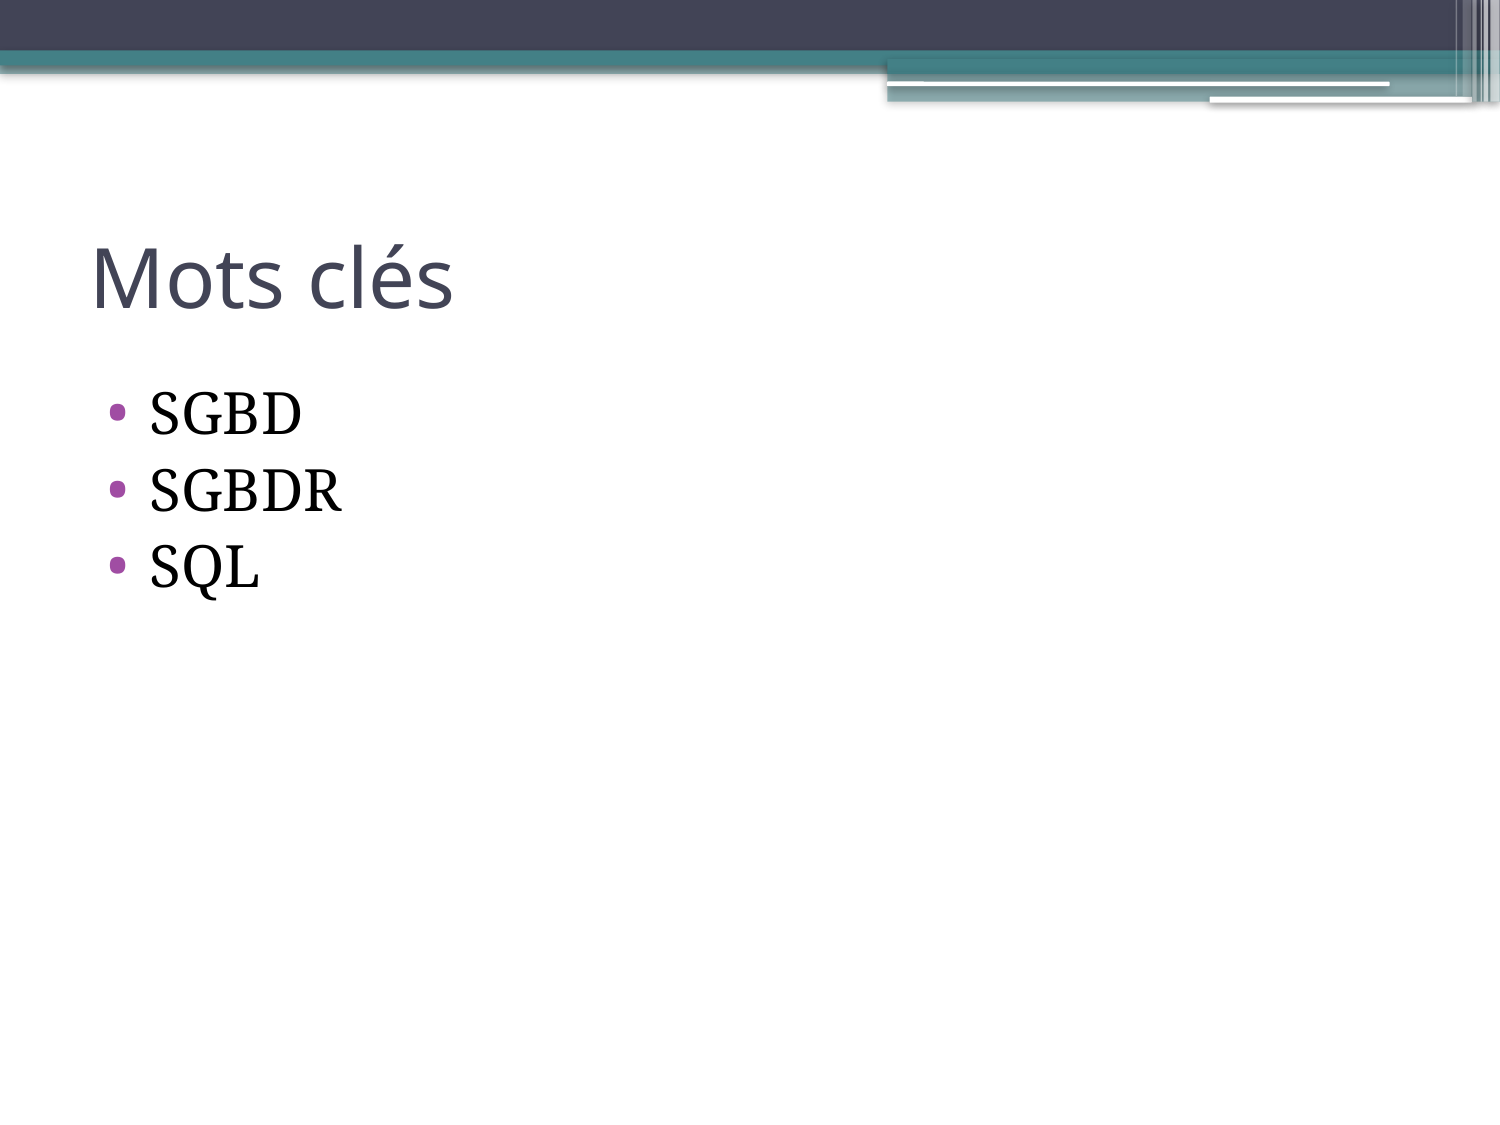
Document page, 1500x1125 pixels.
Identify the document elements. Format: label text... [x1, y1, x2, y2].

title Mots clés [75, 187, 1425, 363]
list SGBD SGBDR SQL [75, 368, 1425, 1079]
